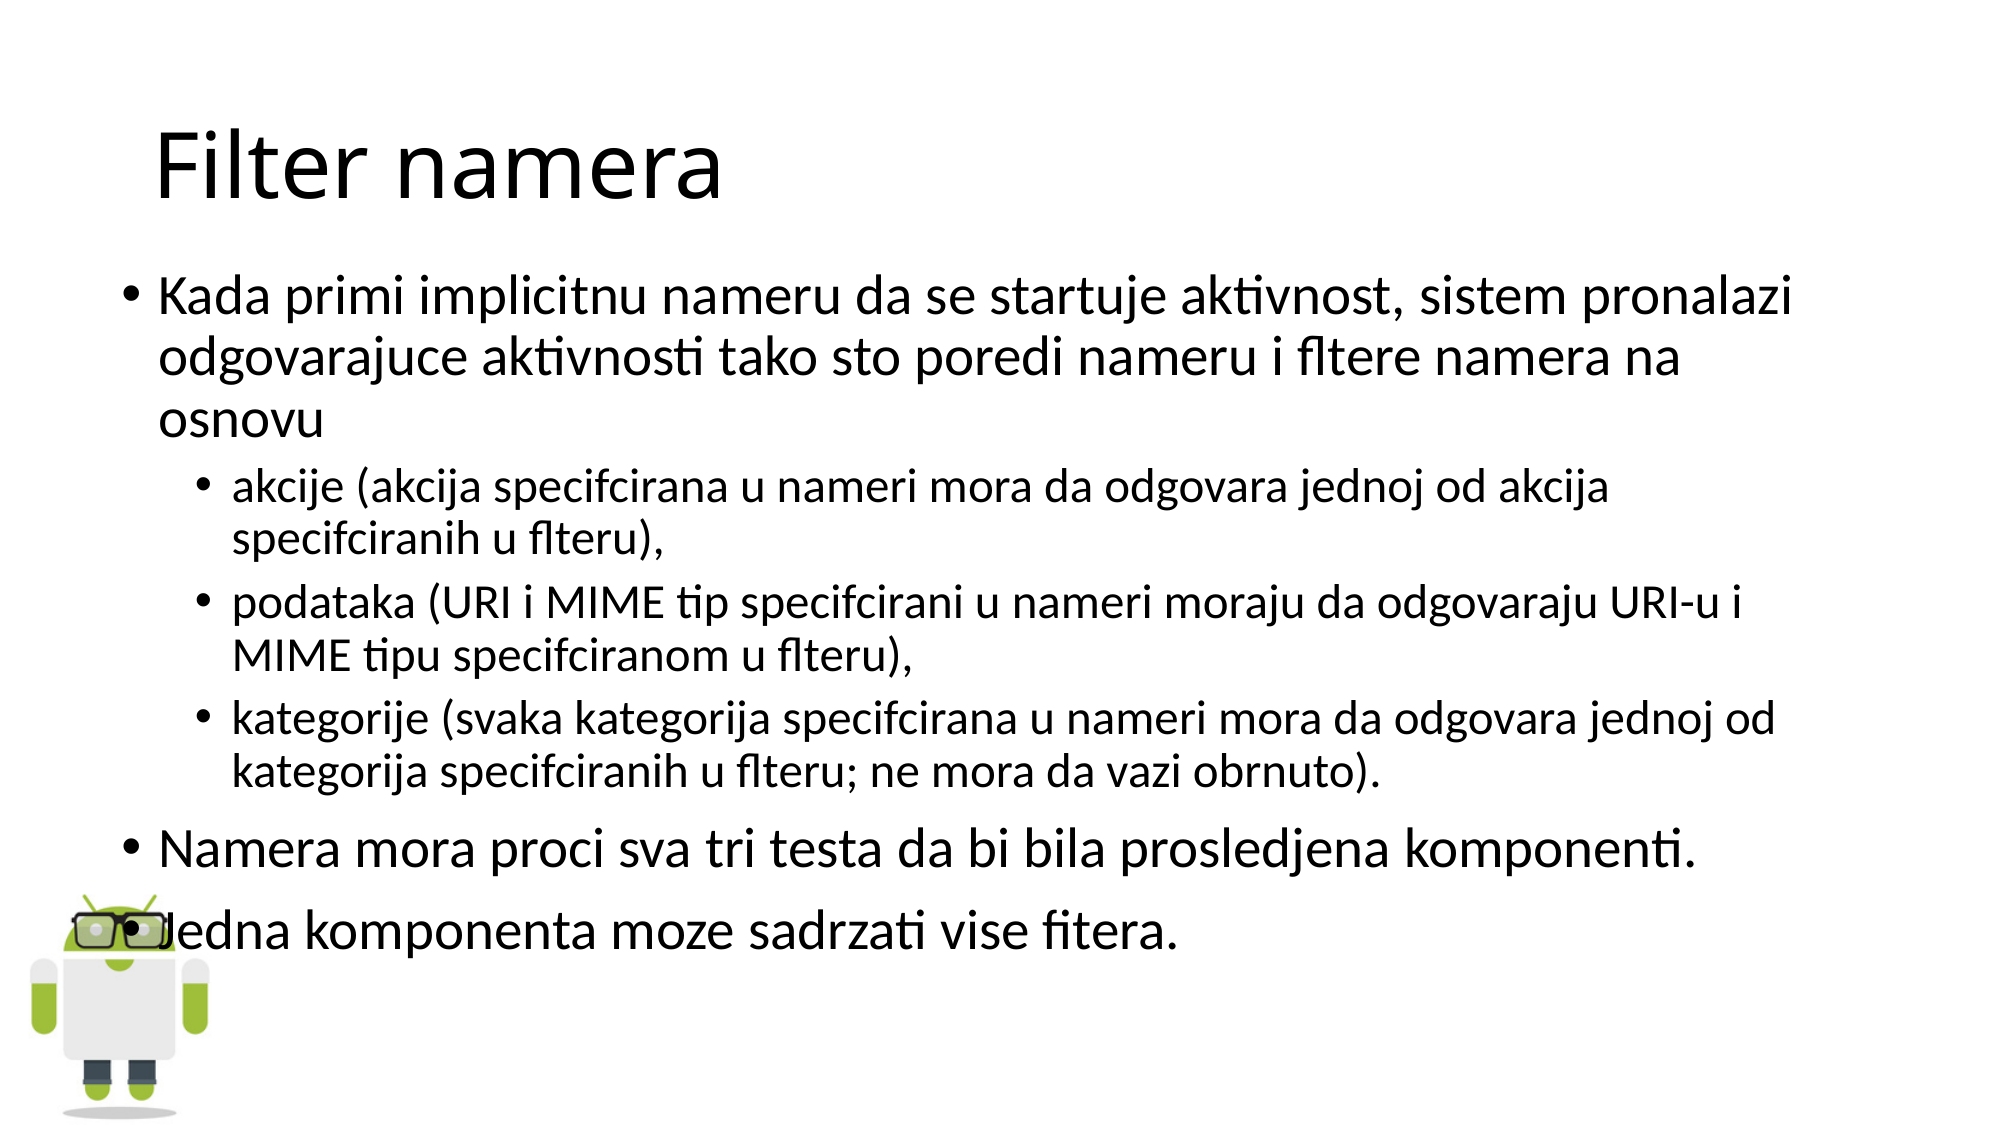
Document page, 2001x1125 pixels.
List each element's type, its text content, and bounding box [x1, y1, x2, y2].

picture [0, 885, 240, 1125]
list Kada primi implicitnu nameru da se startuje aktivnost, sistem pronalazi odgovarajuce aktivnosti tako sto poredi nameru i fltere namera na osnovu akcije (akcija specifcirana u nameri mora da odgovara jednoj od akcija specifciranih u flteru), podataka (URI i MIME tip specifcirani u nameri moraju da odgovaraju URI-u i MIME tipu specifciranom u flteru), kategorije (svaka kategorija specifcirana u nameri mora da odgovara jednoj od kategorija specifciranih u flteru; ne mora da vazi obrnuto). Namera mora proci sva tri testa da bi bila prosledjena komponenti. Jedna komponenta moze sadrzati vise fitera. [106, 257, 1832, 972]
title Filter namera [137, 59, 1863, 278]
